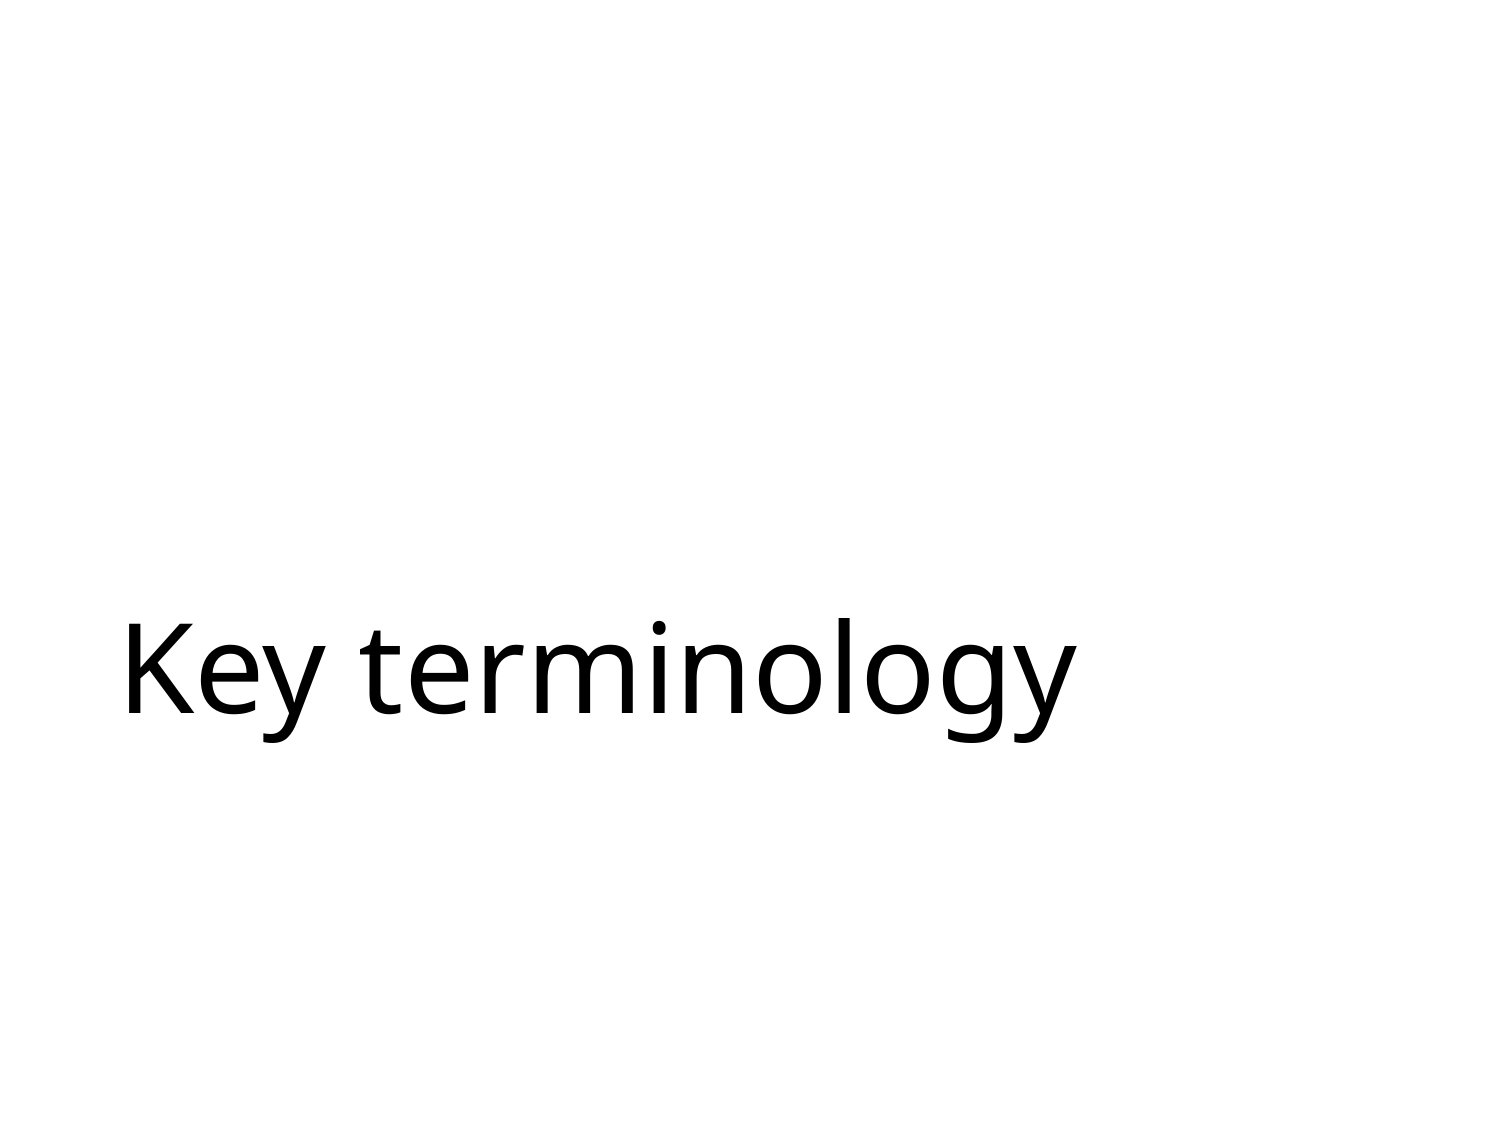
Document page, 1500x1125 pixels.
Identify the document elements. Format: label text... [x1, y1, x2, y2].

title Key terminology [102, 280, 1397, 749]
